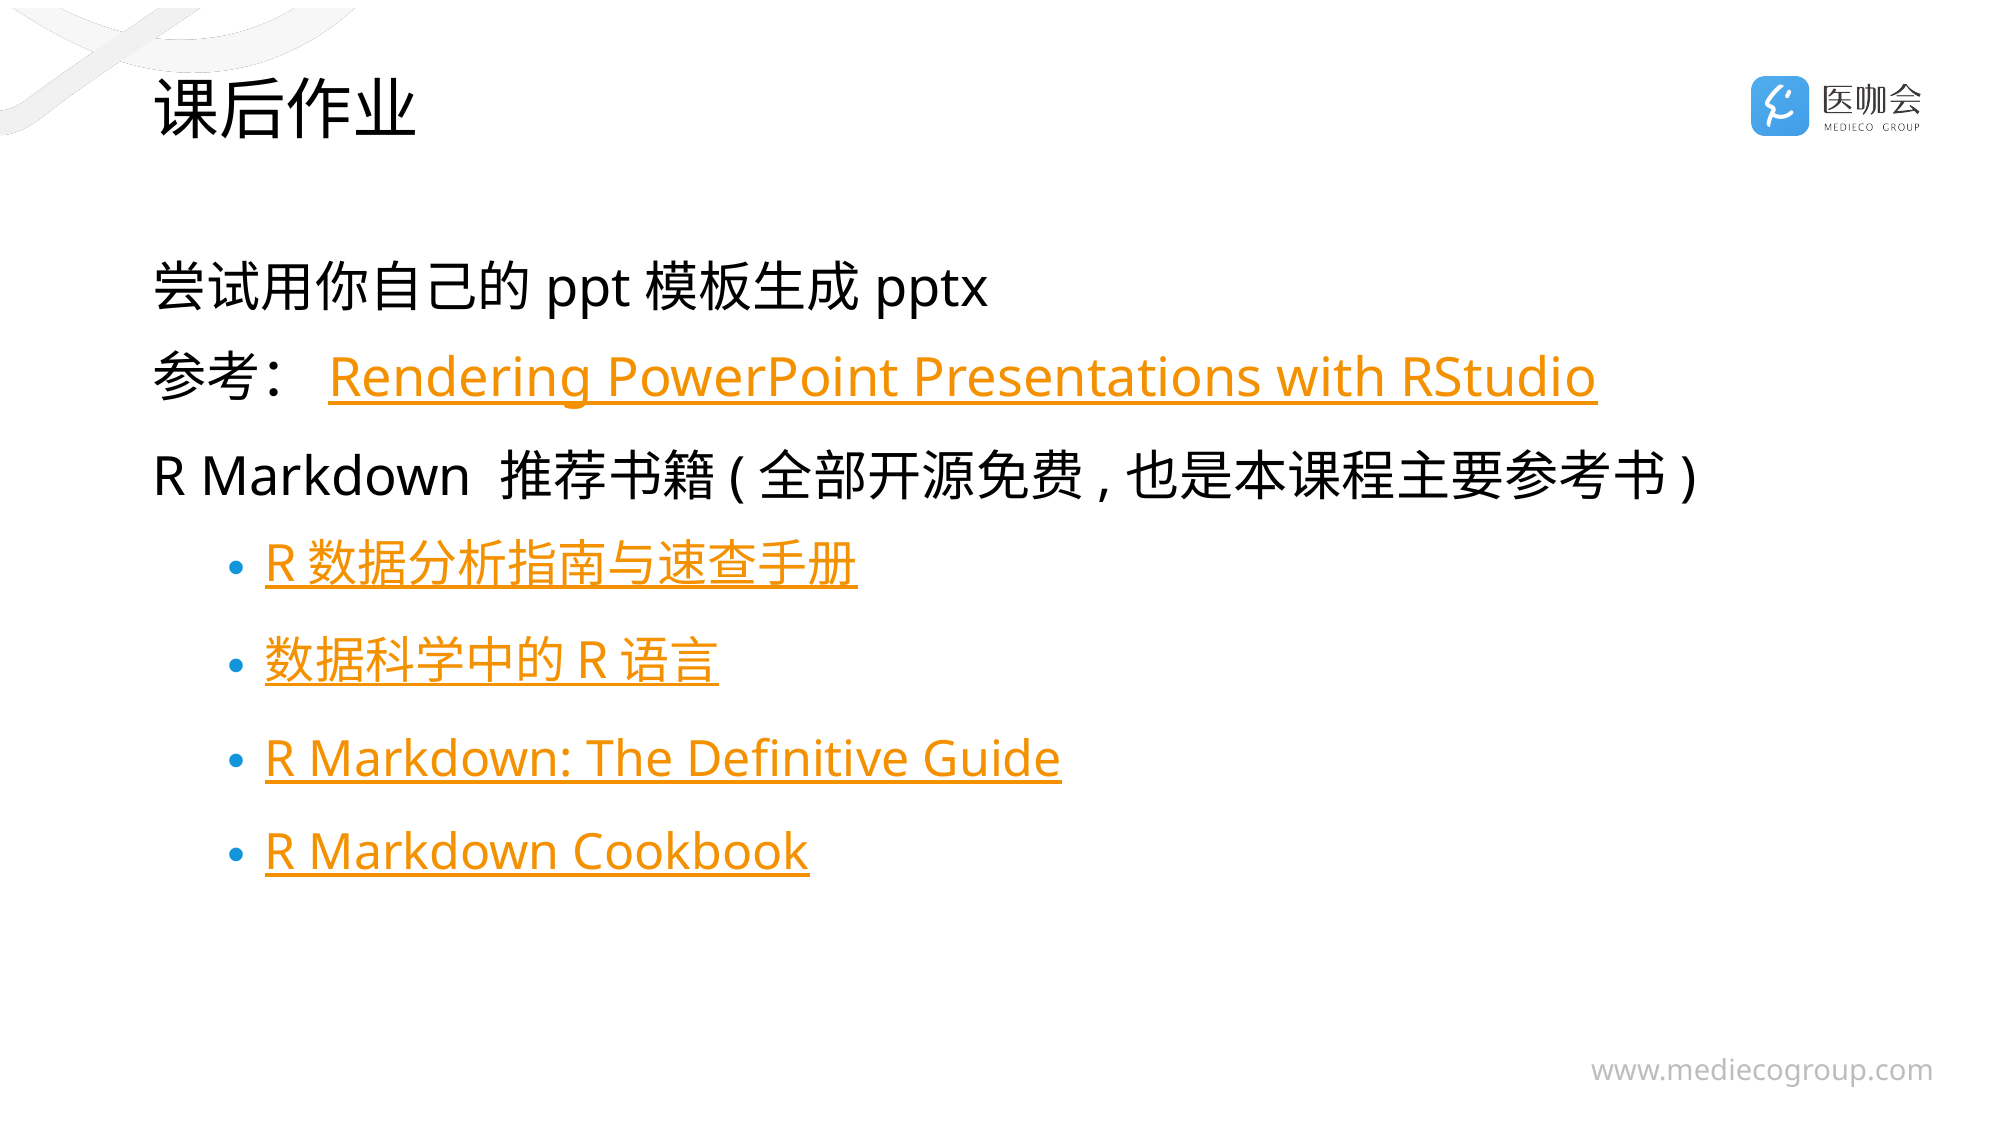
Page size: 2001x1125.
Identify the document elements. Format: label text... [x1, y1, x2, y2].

picture [1751, 76, 1921, 136]
title 课后作业 [137, 59, 1172, 164]
picture [0, 8, 368, 168]
list 尝试用你自己的ppt模板生成pptx 参考：Rendering PowerPoint Presentations with RStudio R Markdown 推荐书籍(全部开源免费,也是本课程主要参考书) R 数据分析指南与速查手册 数据科学中的 R 语言 R Markdown: The Definitive Guide R Markdown Cookbook [137, 244, 1921, 1014]
